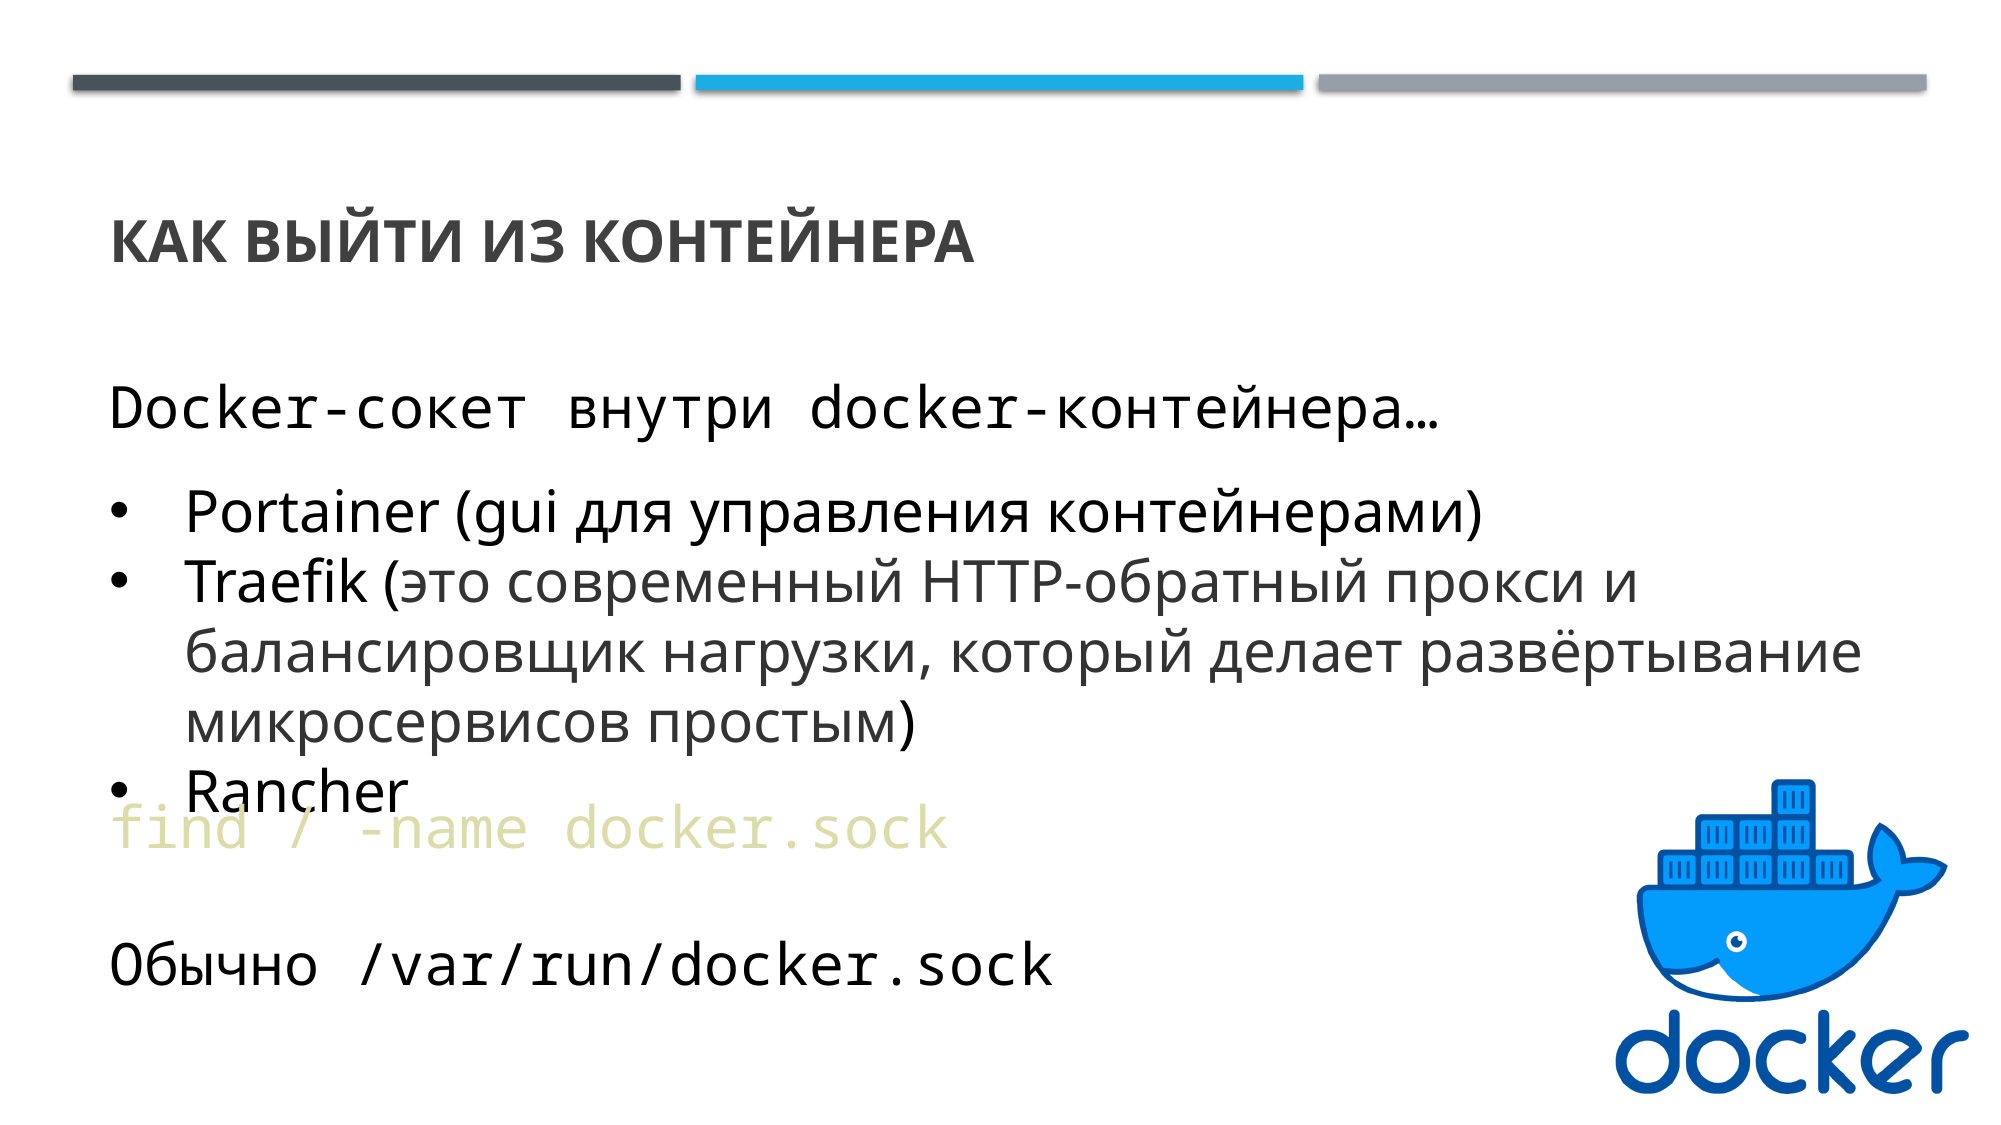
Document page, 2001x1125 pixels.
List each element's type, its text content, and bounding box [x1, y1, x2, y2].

text_box Portainer (gui для управления контейнерами) Traefik (это современный HTTP-обратный прокси и балансировщик нагрузки, который делает развёртывание микросервисов простым) Rancher [94, 467, 1904, 783]
text_box Обычно /var/run/docker.sock [94, 849, 1497, 1005]
text_box Docker-сокет внутри docker-контейнера… [94, 292, 1904, 447]
text_box find / -name docker.sock [94, 783, 1497, 849]
title Как выйти из контейнера [94, 119, 1904, 282]
picture [1502, 772, 2000, 1098]
